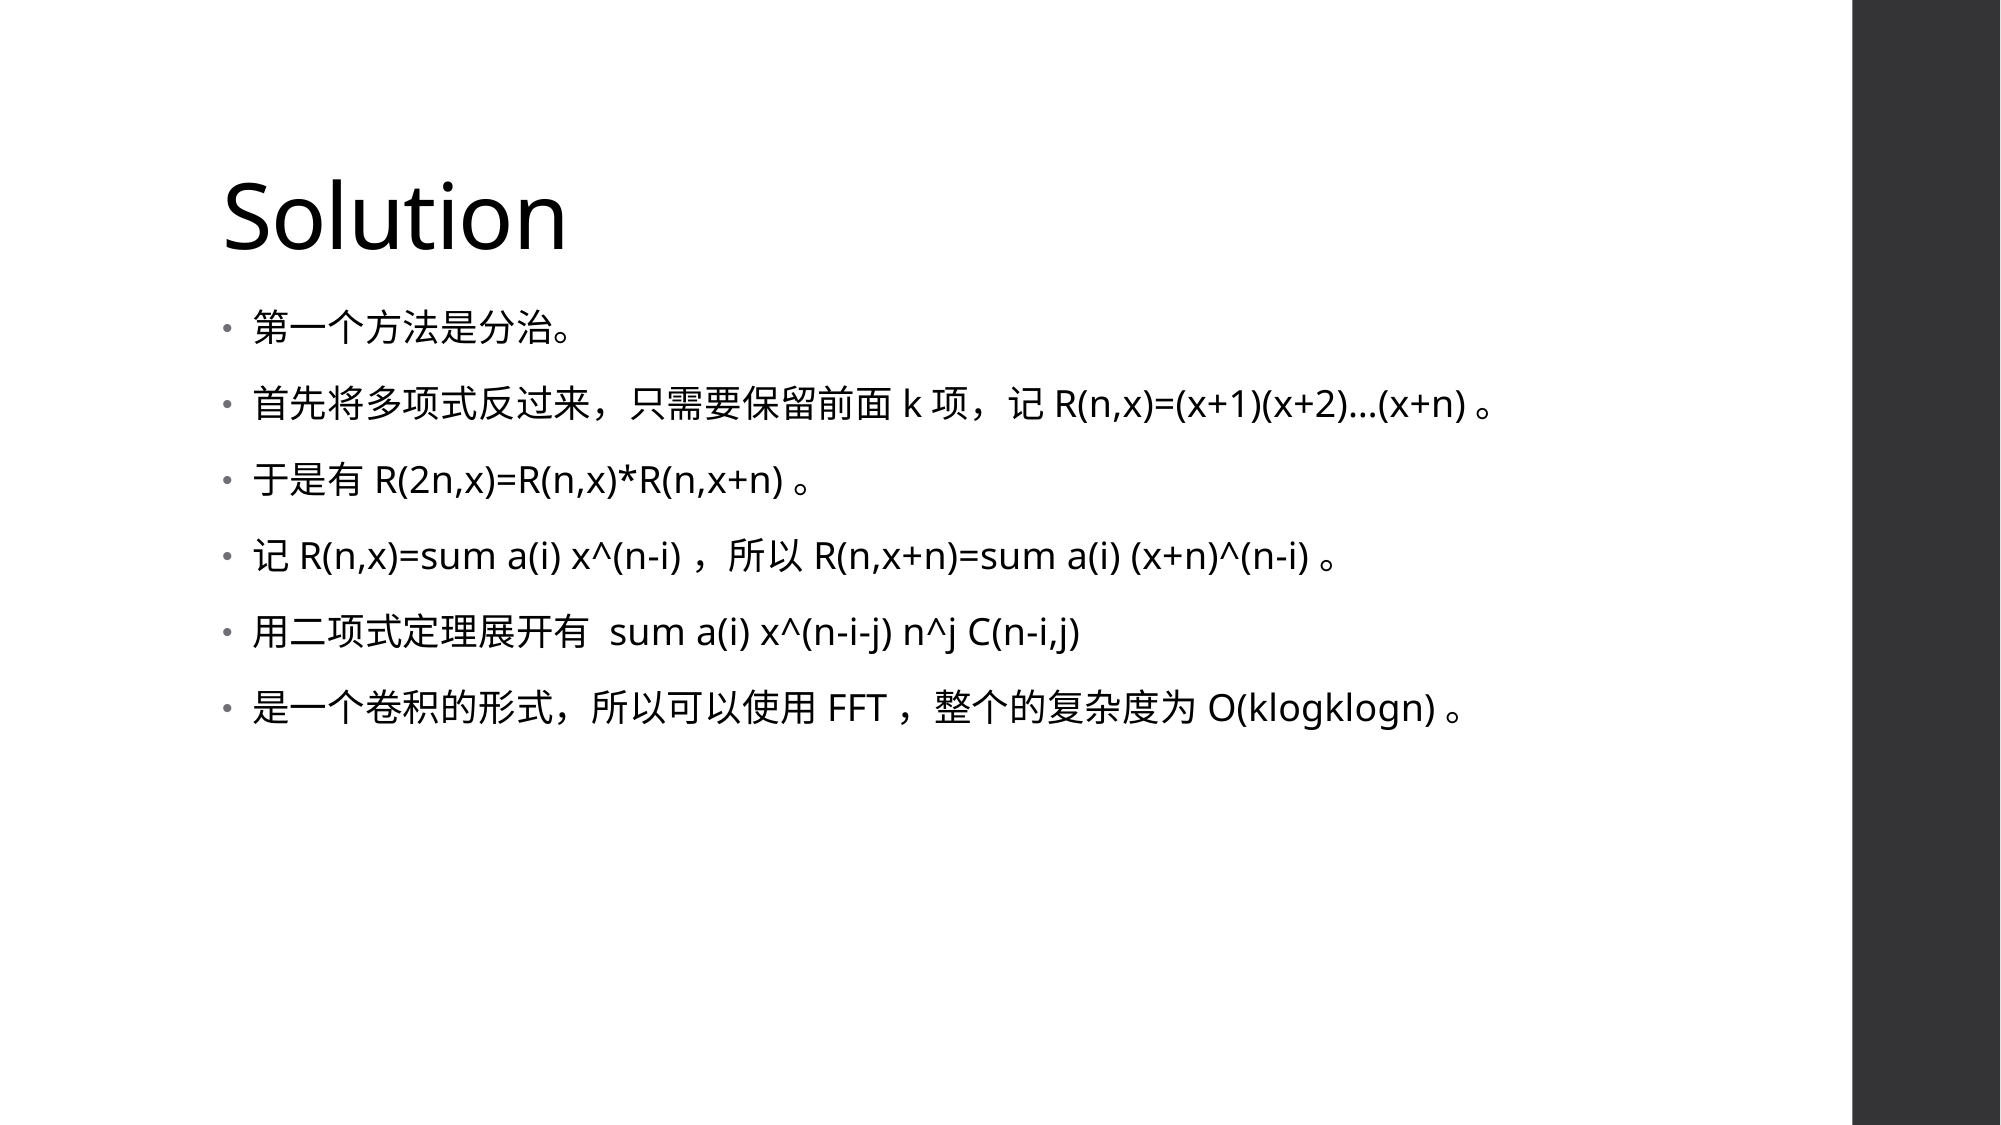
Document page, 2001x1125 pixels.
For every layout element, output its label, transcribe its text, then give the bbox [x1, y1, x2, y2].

title Solution [206, 60, 1797, 278]
list 第一个方法是分治。 首先将多项式反过来，只需要保留前面k项，记R(n,x)=(x+1)(x+2)…(x+n)。 于是有R(2n,x)=R(n,x)*R(n,x+n)。 记R(n,x)=sum a(i) x^(n-i)，所以R(n,x+n)=sum a(i) (x+n)^(n-i)。 用二项式定理展开有 sum a(i) x^(n-i-j) n^j C(n-i,j) 是一个卷积的形式，所以可以使用FFT，整个的复杂度为O(klogklogn)。 [206, 299, 1617, 1014]
